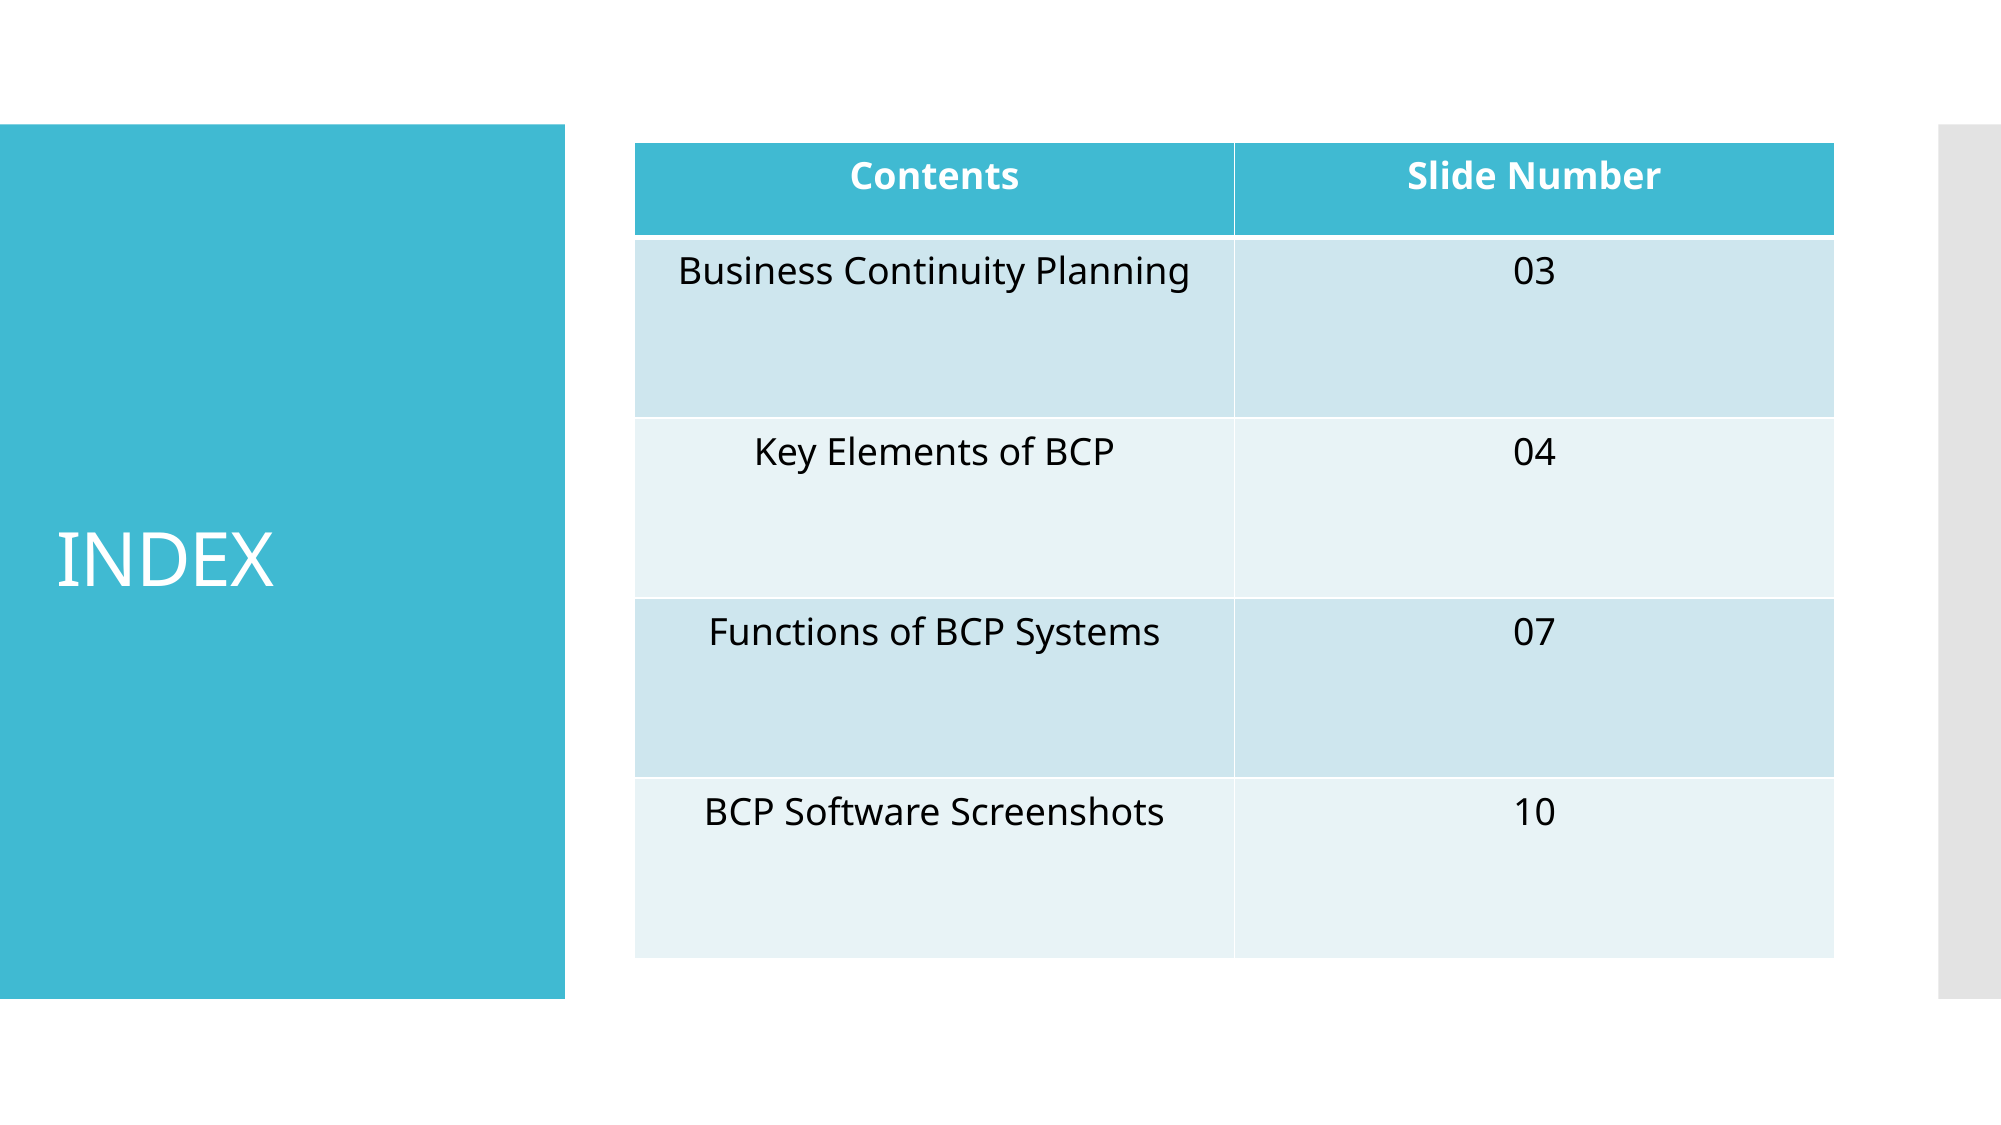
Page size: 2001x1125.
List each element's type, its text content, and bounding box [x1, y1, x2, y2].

table_header Slide Number [1235, 143, 1834, 235]
table_cell BCP Software Screenshots [635, 779, 1234, 958]
table_cell Key Elements of BCP [635, 419, 1234, 597]
table_header Contents [635, 143, 1234, 235]
table_cell Functions of BCP Systems [635, 599, 1234, 777]
table_cell 03 [1235, 240, 1834, 417]
title INDEX [41, 184, 525, 940]
table_cell Business Continuity Planning [635, 240, 1234, 417]
table_cell 10 [1235, 779, 1834, 958]
table_cell 04 [1235, 419, 1834, 597]
table_cell 07 [1235, 599, 1834, 777]
